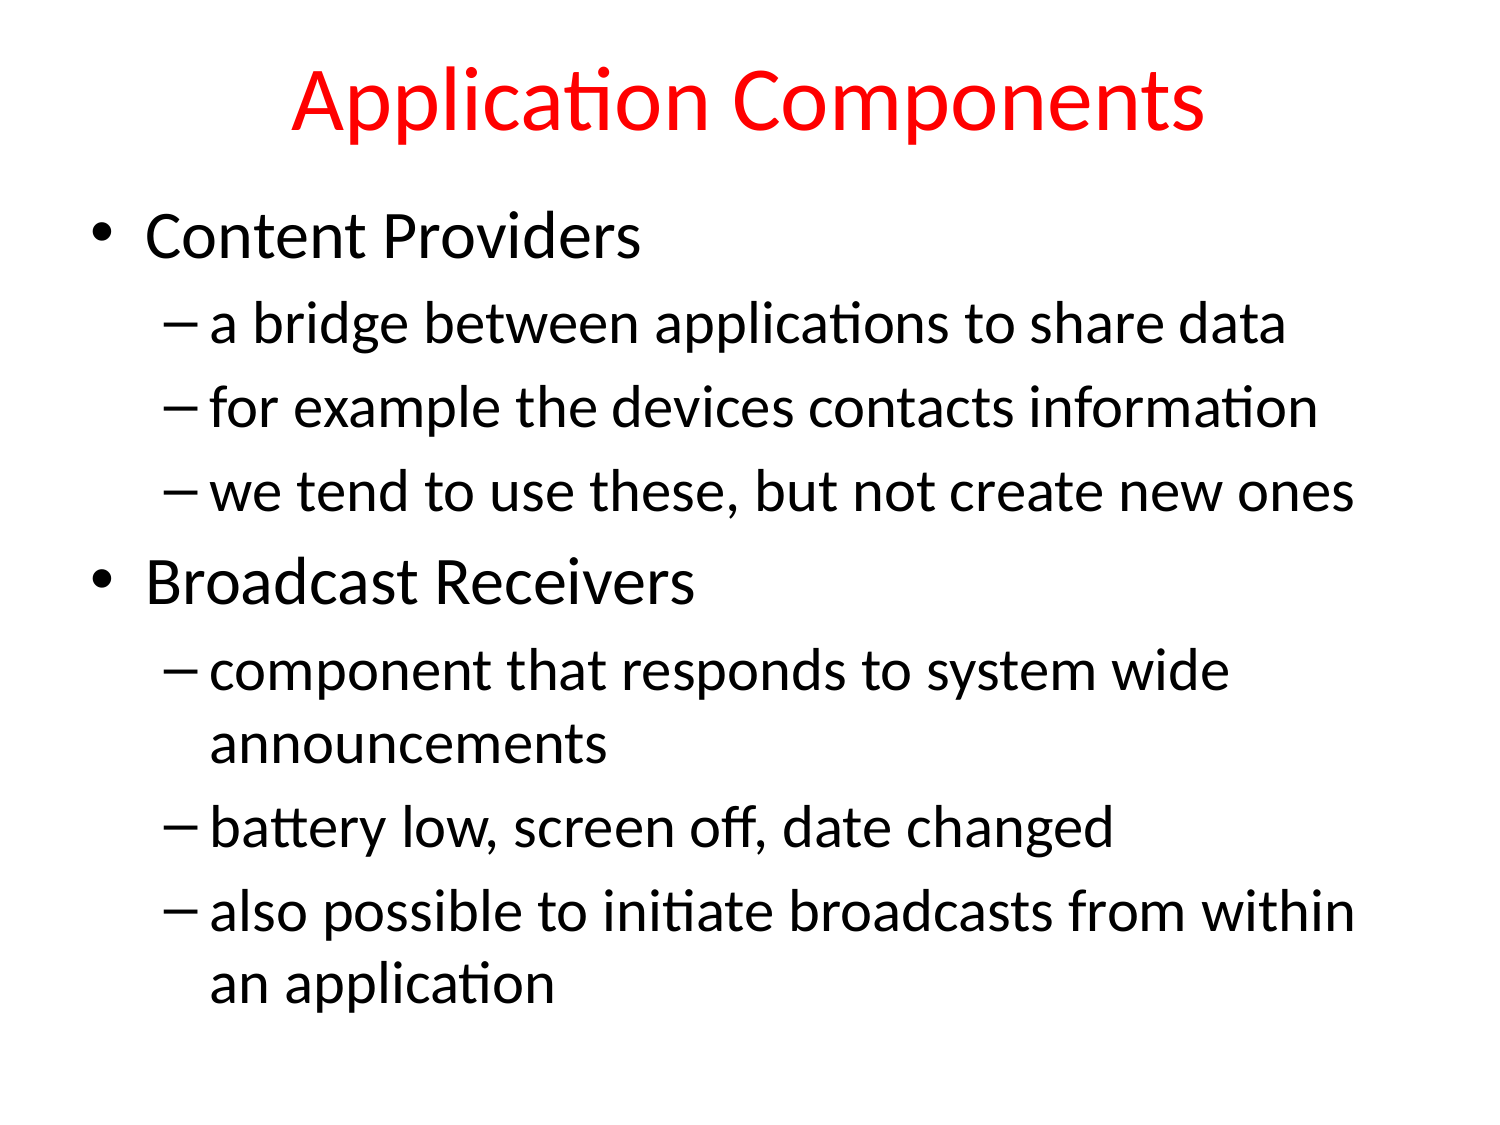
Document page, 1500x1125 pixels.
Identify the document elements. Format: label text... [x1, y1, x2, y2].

list Content Providers a bridge between applications to share data for example the devices contacts information we tend to use these, but not create new ones Broadcast Receivers component that responds to system wide announcements battery low, screen off, date changed also possible to initiate broadcasts from within an application [75, 182, 1425, 1038]
title Application Components [75, 0, 1425, 182]
